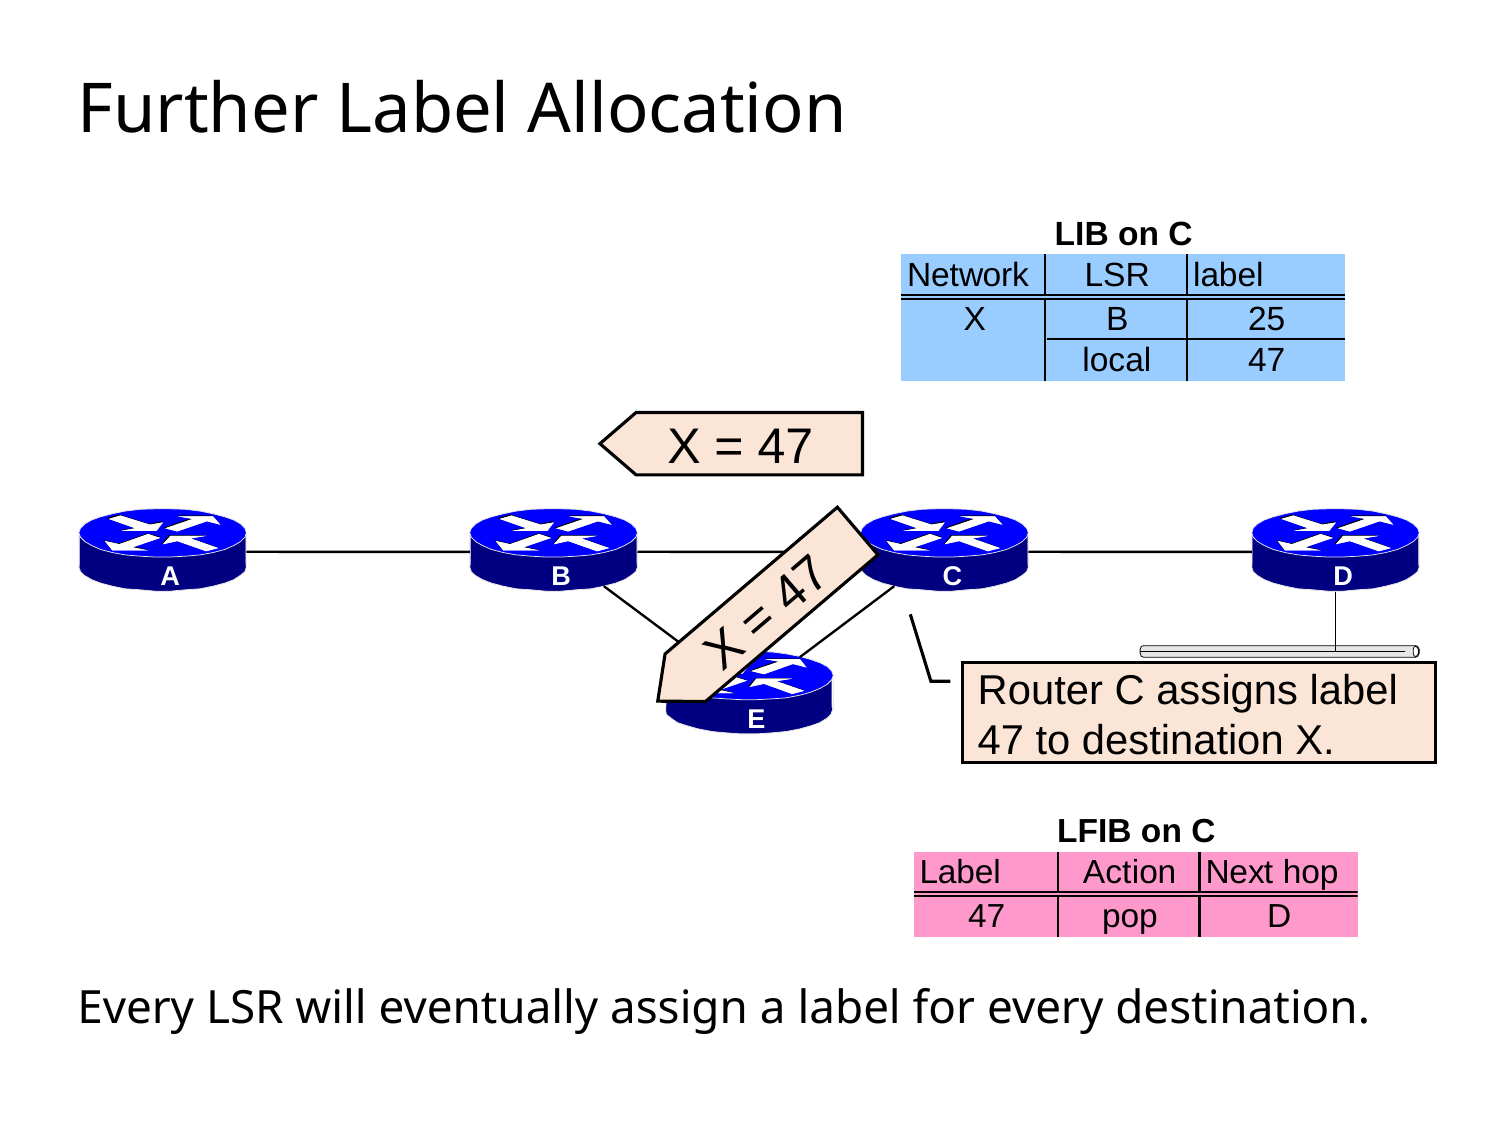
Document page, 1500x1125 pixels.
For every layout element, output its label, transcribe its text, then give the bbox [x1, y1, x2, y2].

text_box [599, 412, 890, 648]
text_box Router C assigns label 47 to destination X. [962, 662, 1436, 763]
picture [912, 809, 1359, 938]
picture [899, 212, 1346, 382]
title Further Label Allocation [62, 41, 1313, 180]
list Every LSR will eventually assign a label for every destination. [62, 976, 1412, 1100]
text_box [74, 504, 1424, 738]
